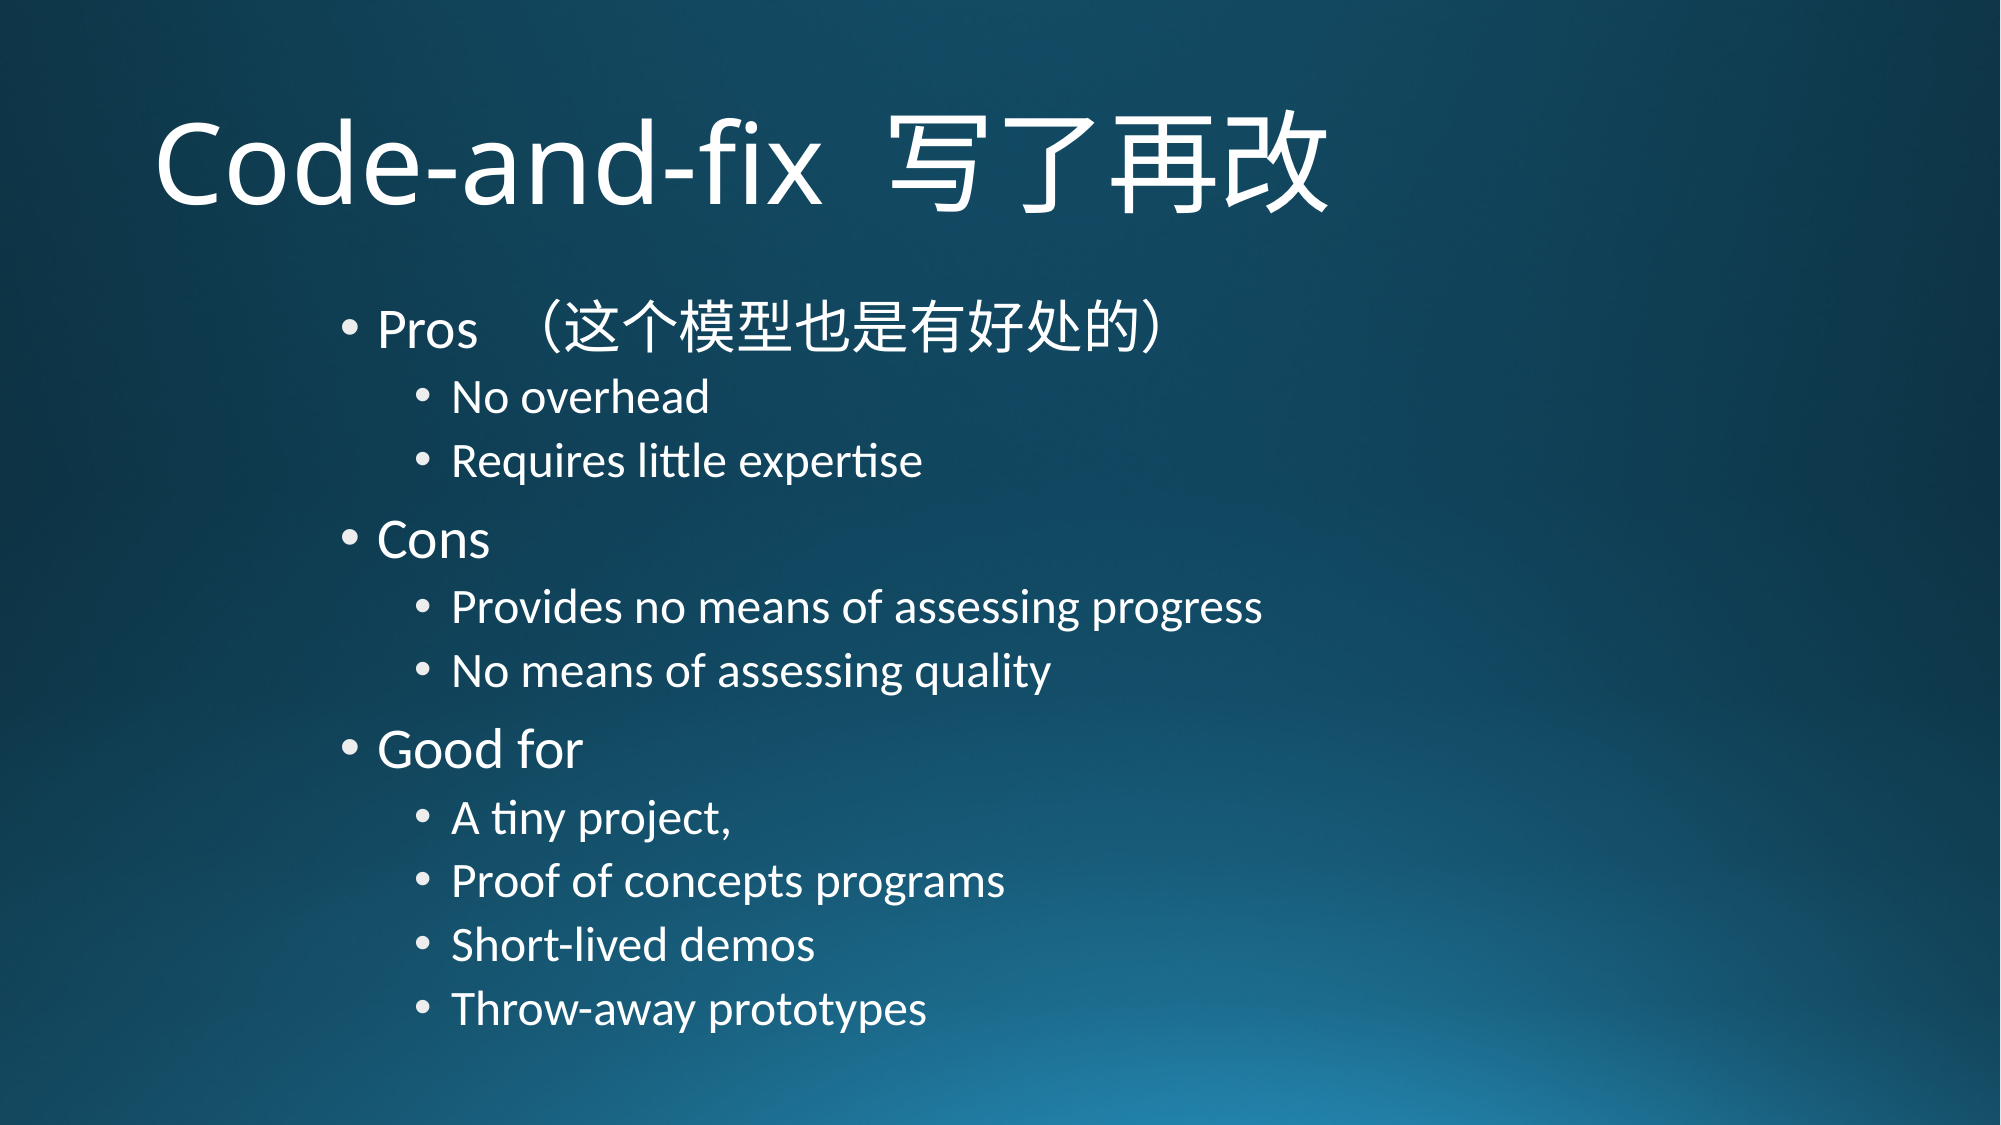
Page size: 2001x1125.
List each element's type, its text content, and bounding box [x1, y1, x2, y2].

title Code-and-fix 写了再改 [137, 59, 1863, 278]
list Pros （这个模型也是有好处的） No overhead Requires little expertise Cons Provides no means of assessing progress No means of assessing quality Good for A tiny project, Proof of concepts programs Short-lived demos Throw-away prototypes [324, 291, 1675, 1050]
picture [0, 0, 2001, 1125]
